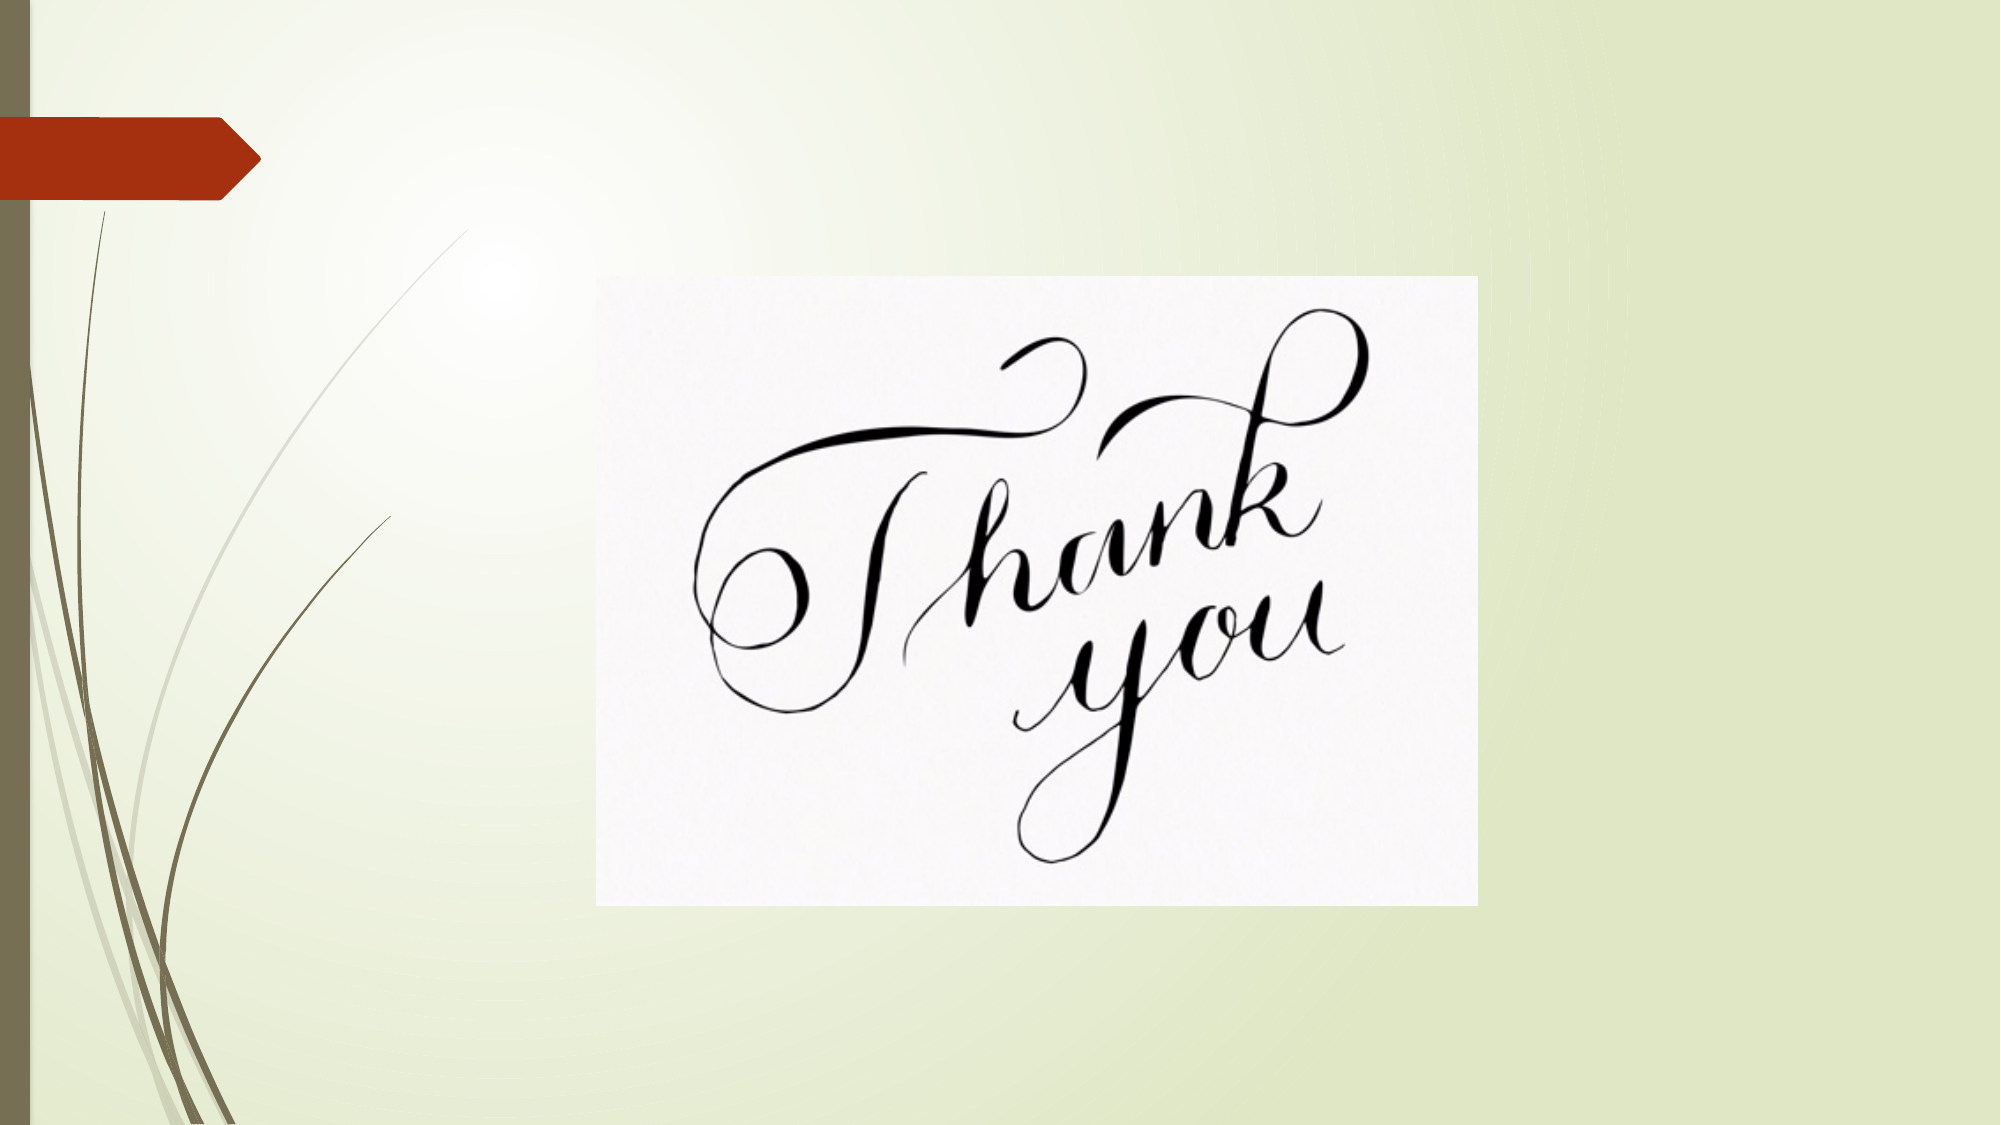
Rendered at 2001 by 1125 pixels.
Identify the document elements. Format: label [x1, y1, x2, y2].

list [596, 276, 1478, 906]
